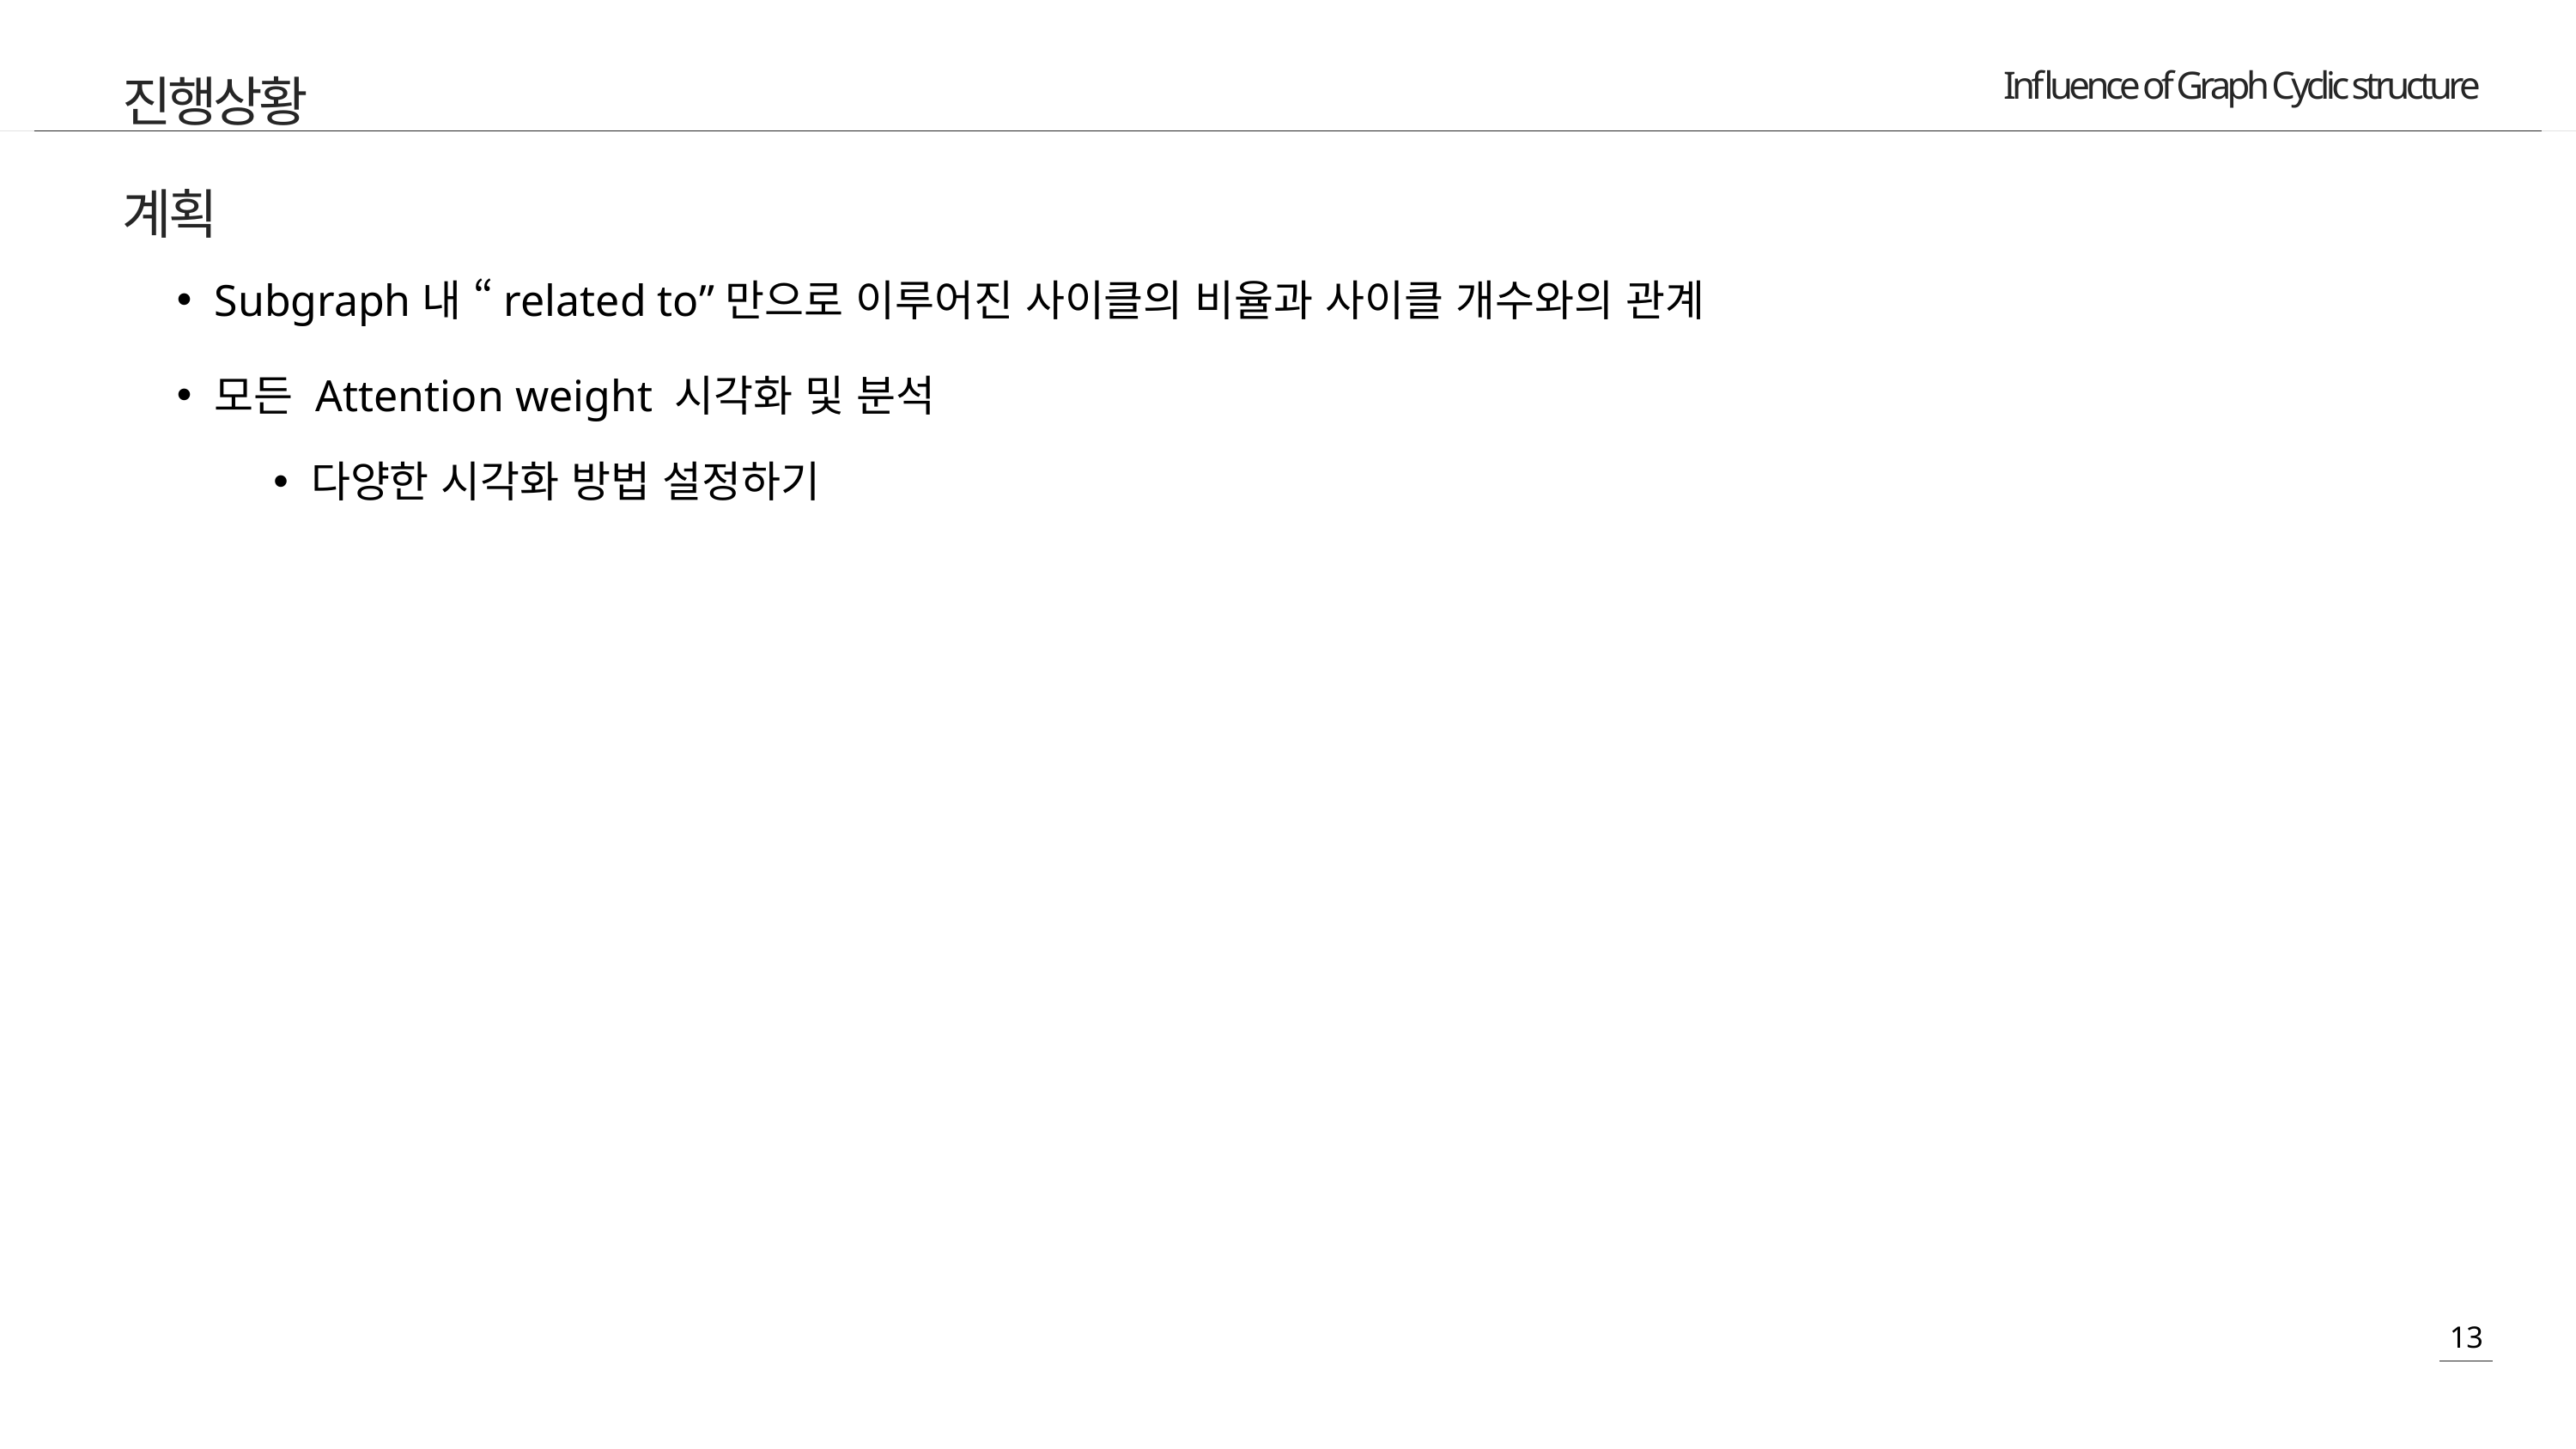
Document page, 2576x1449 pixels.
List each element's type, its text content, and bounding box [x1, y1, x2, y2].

text_box 계획 [109, 136, 1288, 269]
text_box Subgraph내 “related to”만으로 이루어진 사이클의 비율과 사이클 개수와의 관계 모든 Attention weight 시각화 및 분석 다양한 시각화 방법 설정하기 [164, 241, 2412, 1333]
list 진행상황 [109, 24, 1288, 136]
